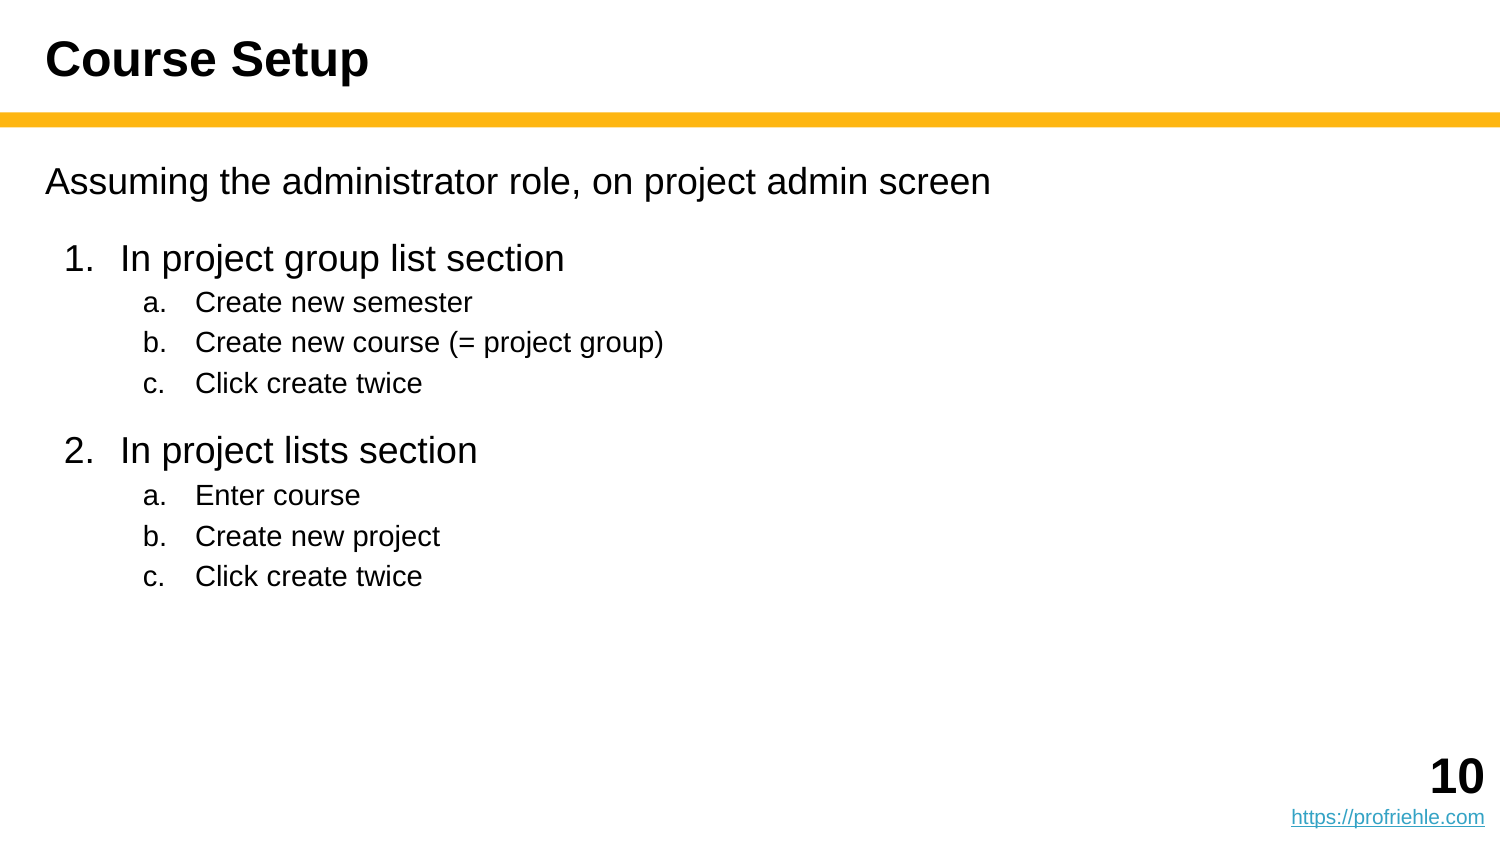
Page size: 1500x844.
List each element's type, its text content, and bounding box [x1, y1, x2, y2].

slide_number ‹#› https://profriehle.com [1200, 693, 1500, 844]
title Course Setup [0, 0, 1500, 113]
list Assuming the administrator role, on project admin screen In project group list section Create new semester Create new course (= project group) Click create twice In project lists section Enter course Create new project Click create twice [45, 150, 1455, 825]
